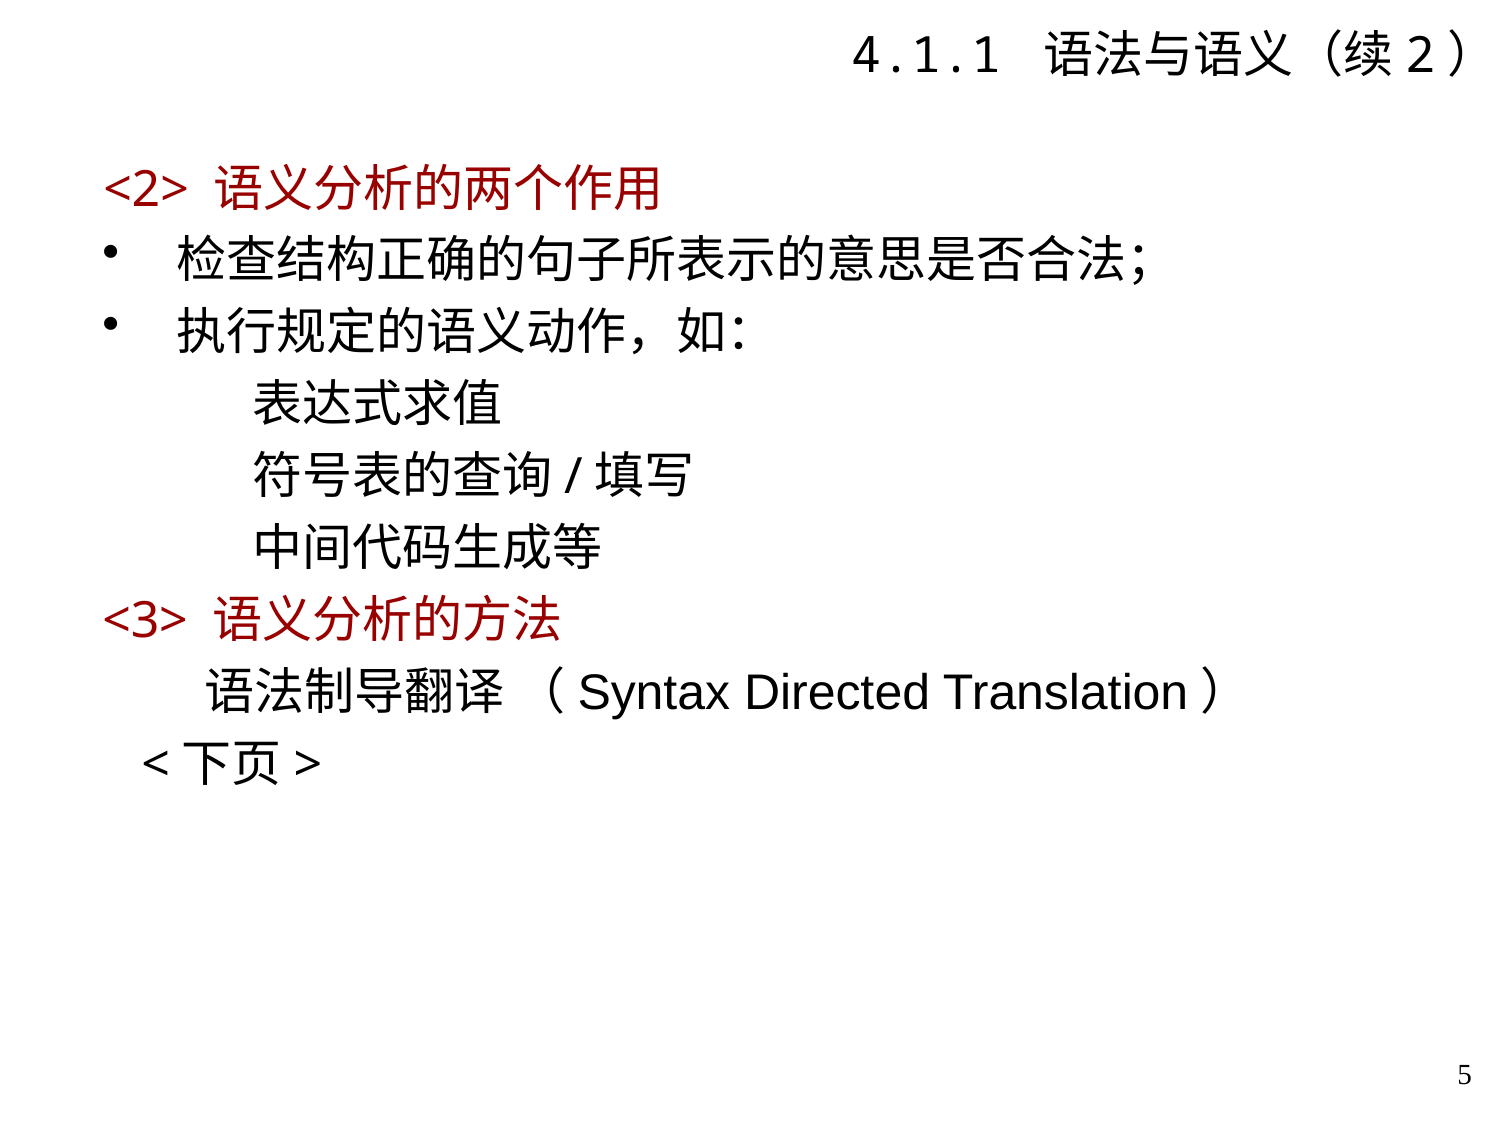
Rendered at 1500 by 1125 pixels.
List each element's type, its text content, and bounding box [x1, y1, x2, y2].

title 4.1.1 语法与语义（续2） [237, 12, 1500, 100]
text_box <2> 语义分析的两个作用 [88, 148, 727, 224]
text_box 检查结构正确的句子所表示的意思是否合法； 执行规定的语义动作，如： 表达式求值 符号表的查询/填写 中间代码生成等 <3> 语义分析的方法 语法制导翻译 （Syntax Directed Translation） <下页> [87, 207, 1388, 799]
slide_number 5 [1149, 1042, 1488, 1103]
